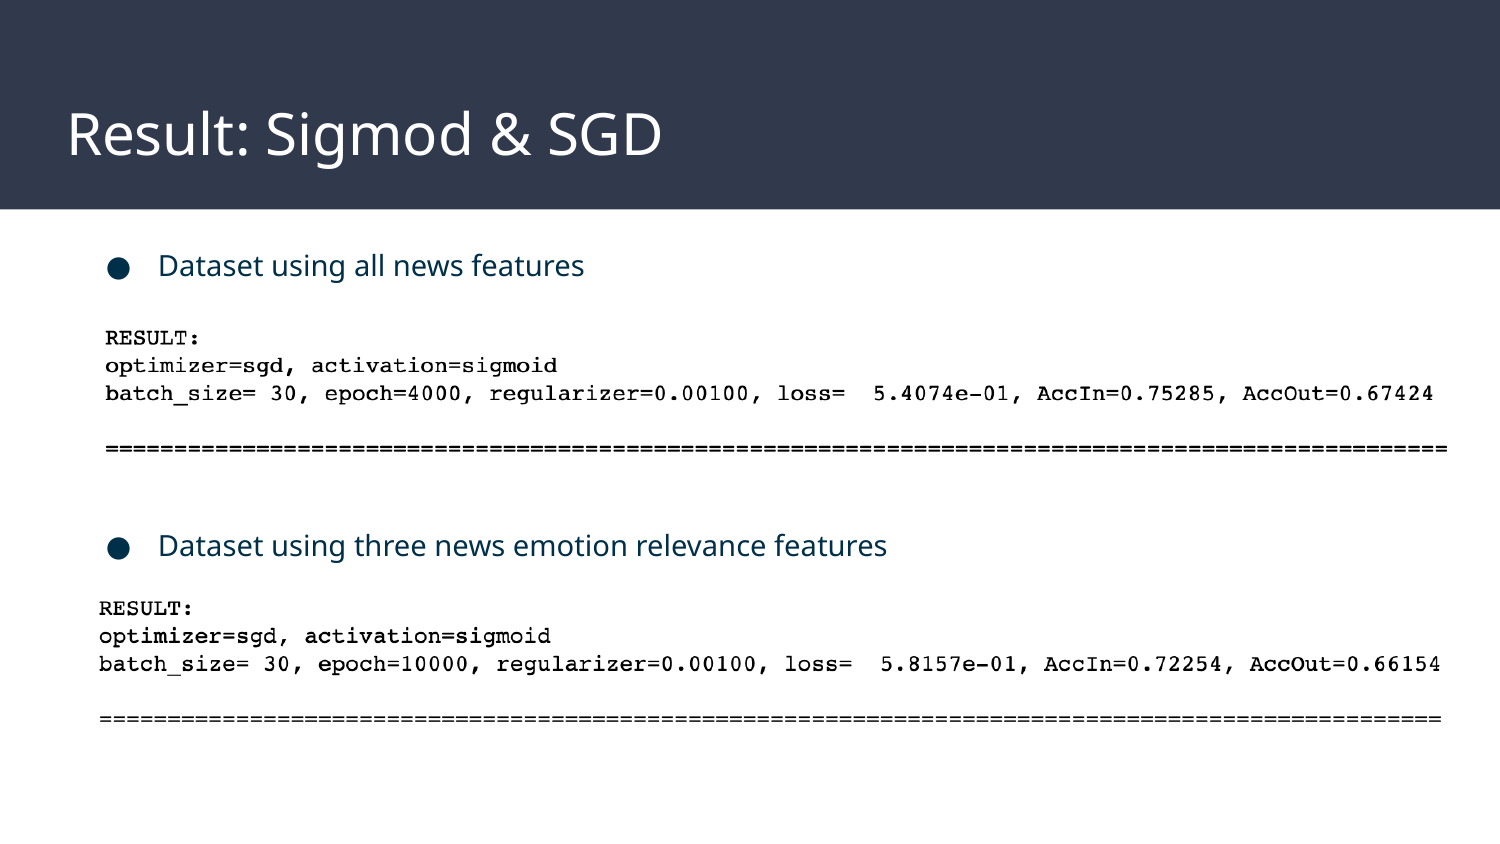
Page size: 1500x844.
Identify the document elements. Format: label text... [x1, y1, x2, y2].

picture [88, 307, 1450, 472]
text_box Dataset using all news features Dataset using three news emotion relevance features [67, 232, 1413, 803]
picture [88, 580, 1450, 744]
title Result: Sigmod & SGD [51, 82, 1449, 185]
